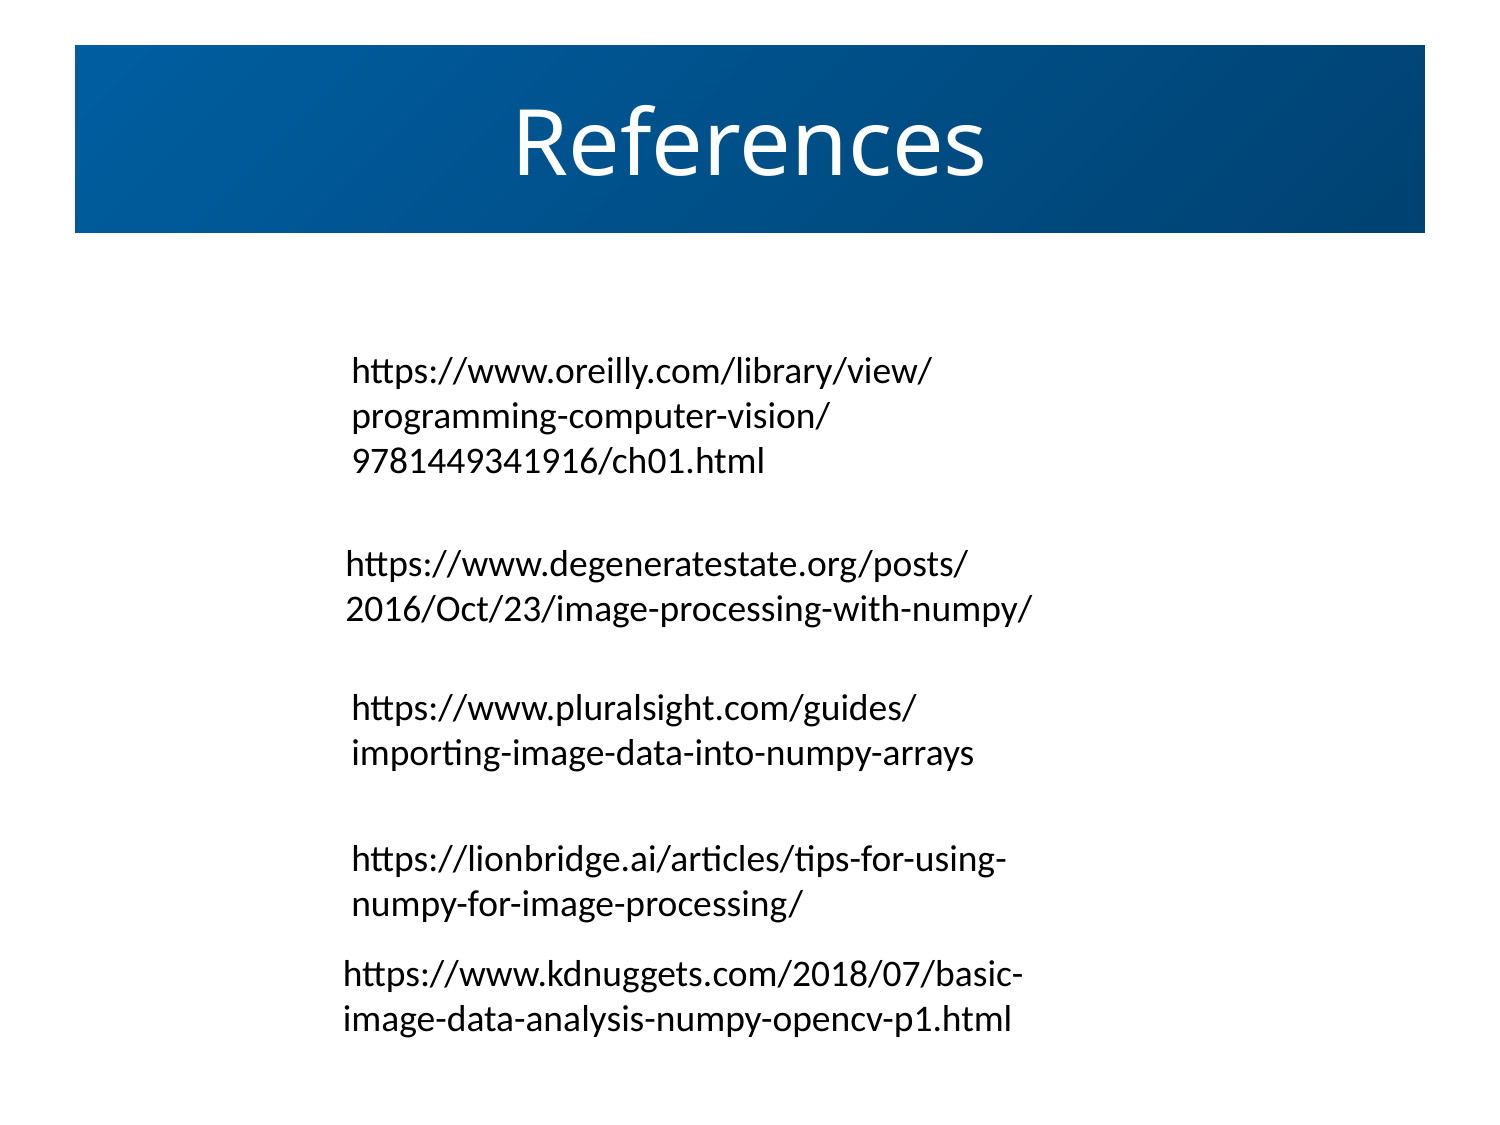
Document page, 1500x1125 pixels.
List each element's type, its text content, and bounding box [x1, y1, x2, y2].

text_box https://www.pluralsight.com/guides/importing-image-data-into-numpy-arrays [336, 675, 1087, 780]
text_box https://www.degeneratestate.org/posts/2016/Oct/23/image-processing-with-numpy/ [330, 531, 1081, 636]
text_box https://www.oreilly.com/library/view/programming-computer-vision/9781449341916/ch01.html [336, 339, 1087, 489]
text_box https://lionbridge.ai/articles/tips-for-using-numpy-for-image-processing/ [336, 826, 1087, 932]
text_box https://www.kdnuggets.com/2018/07/basic-image-data-analysis-numpy-opencv-p1.html [328, 942, 1078, 1047]
title References [75, 45, 1425, 233]
